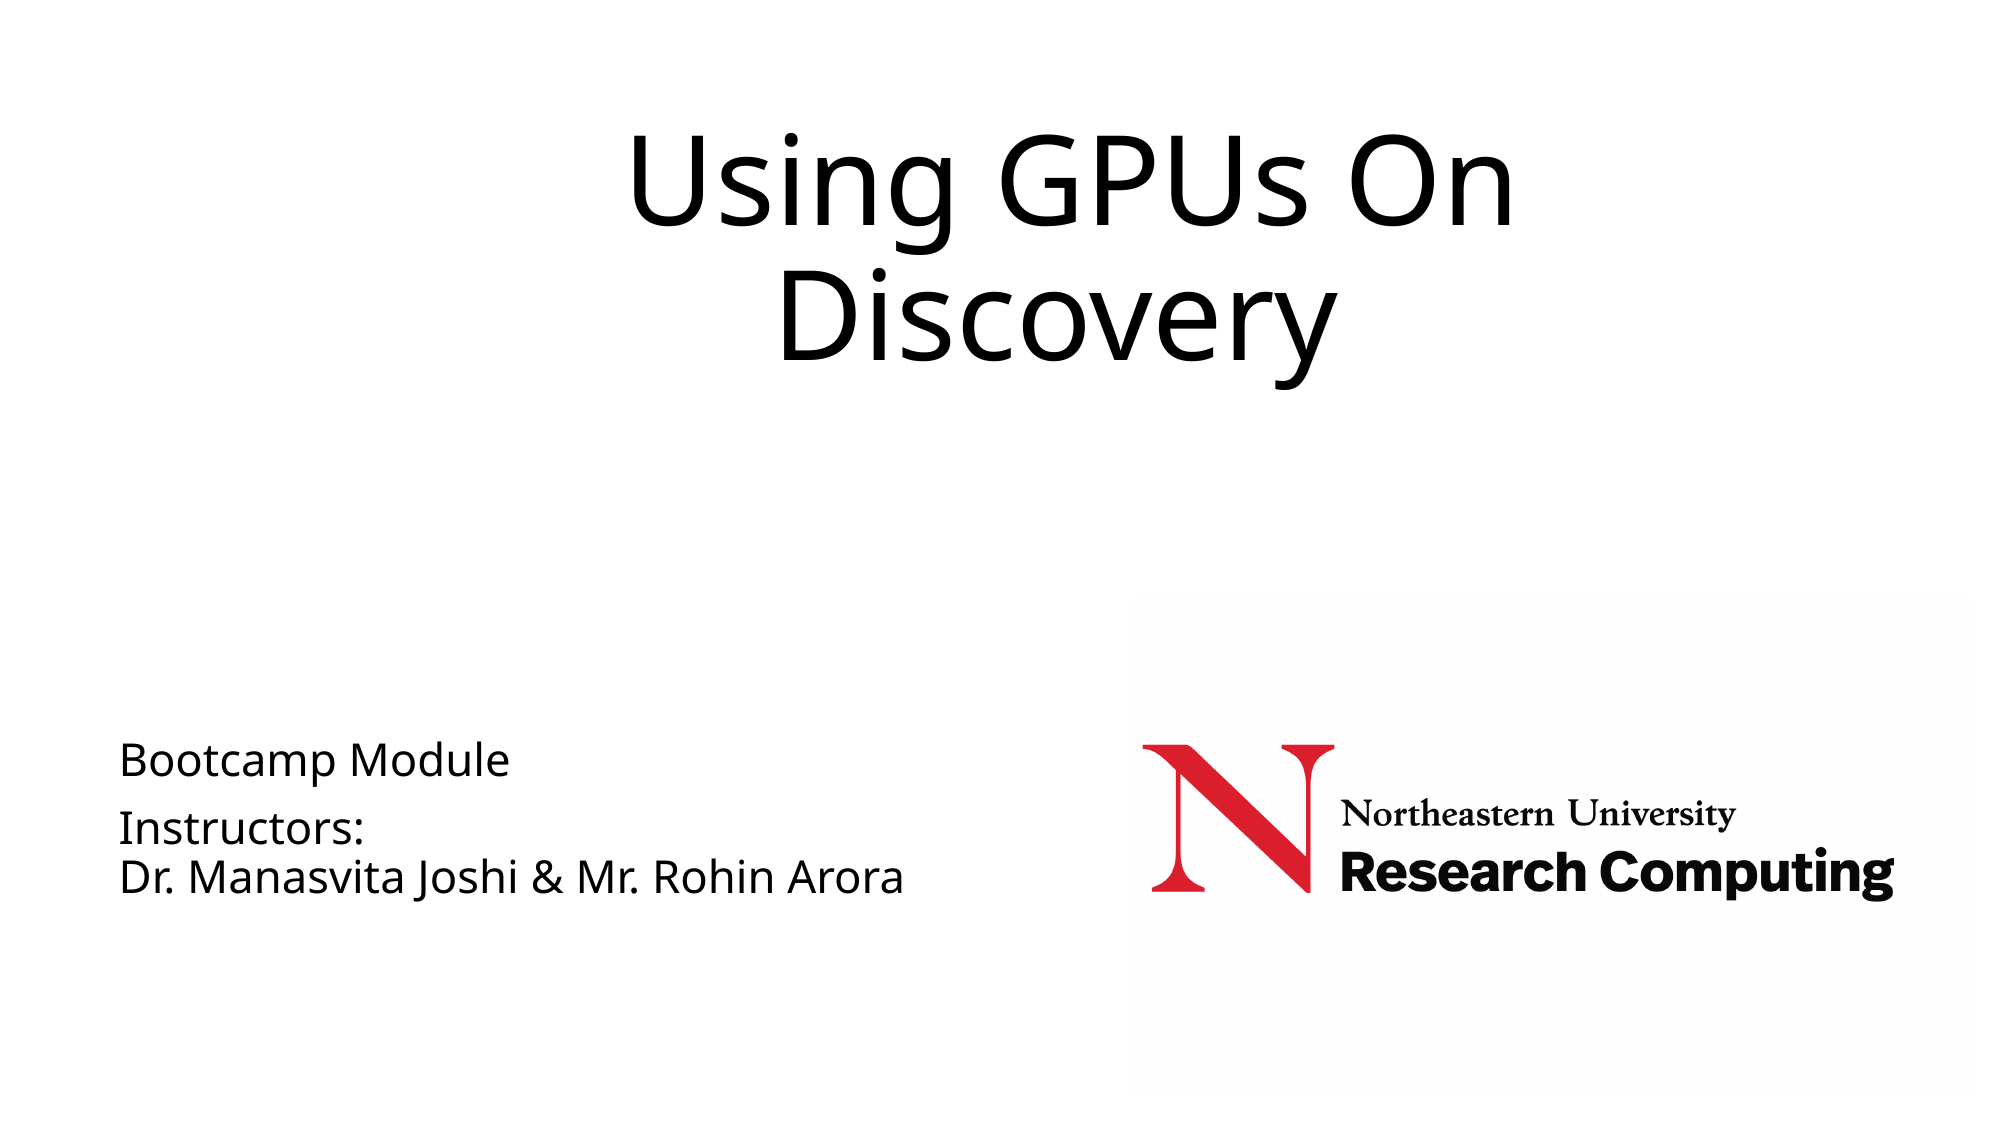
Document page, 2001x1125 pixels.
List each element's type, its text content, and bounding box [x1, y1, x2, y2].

picture [1130, 595, 1975, 1096]
subtitle Bootcamp Module Instructors: Dr. Manasvita Joshi & Mr. Rohin Arora [103, 729, 1104, 913]
title Using GPUs On Discovery [386, 150, 1758, 396]
